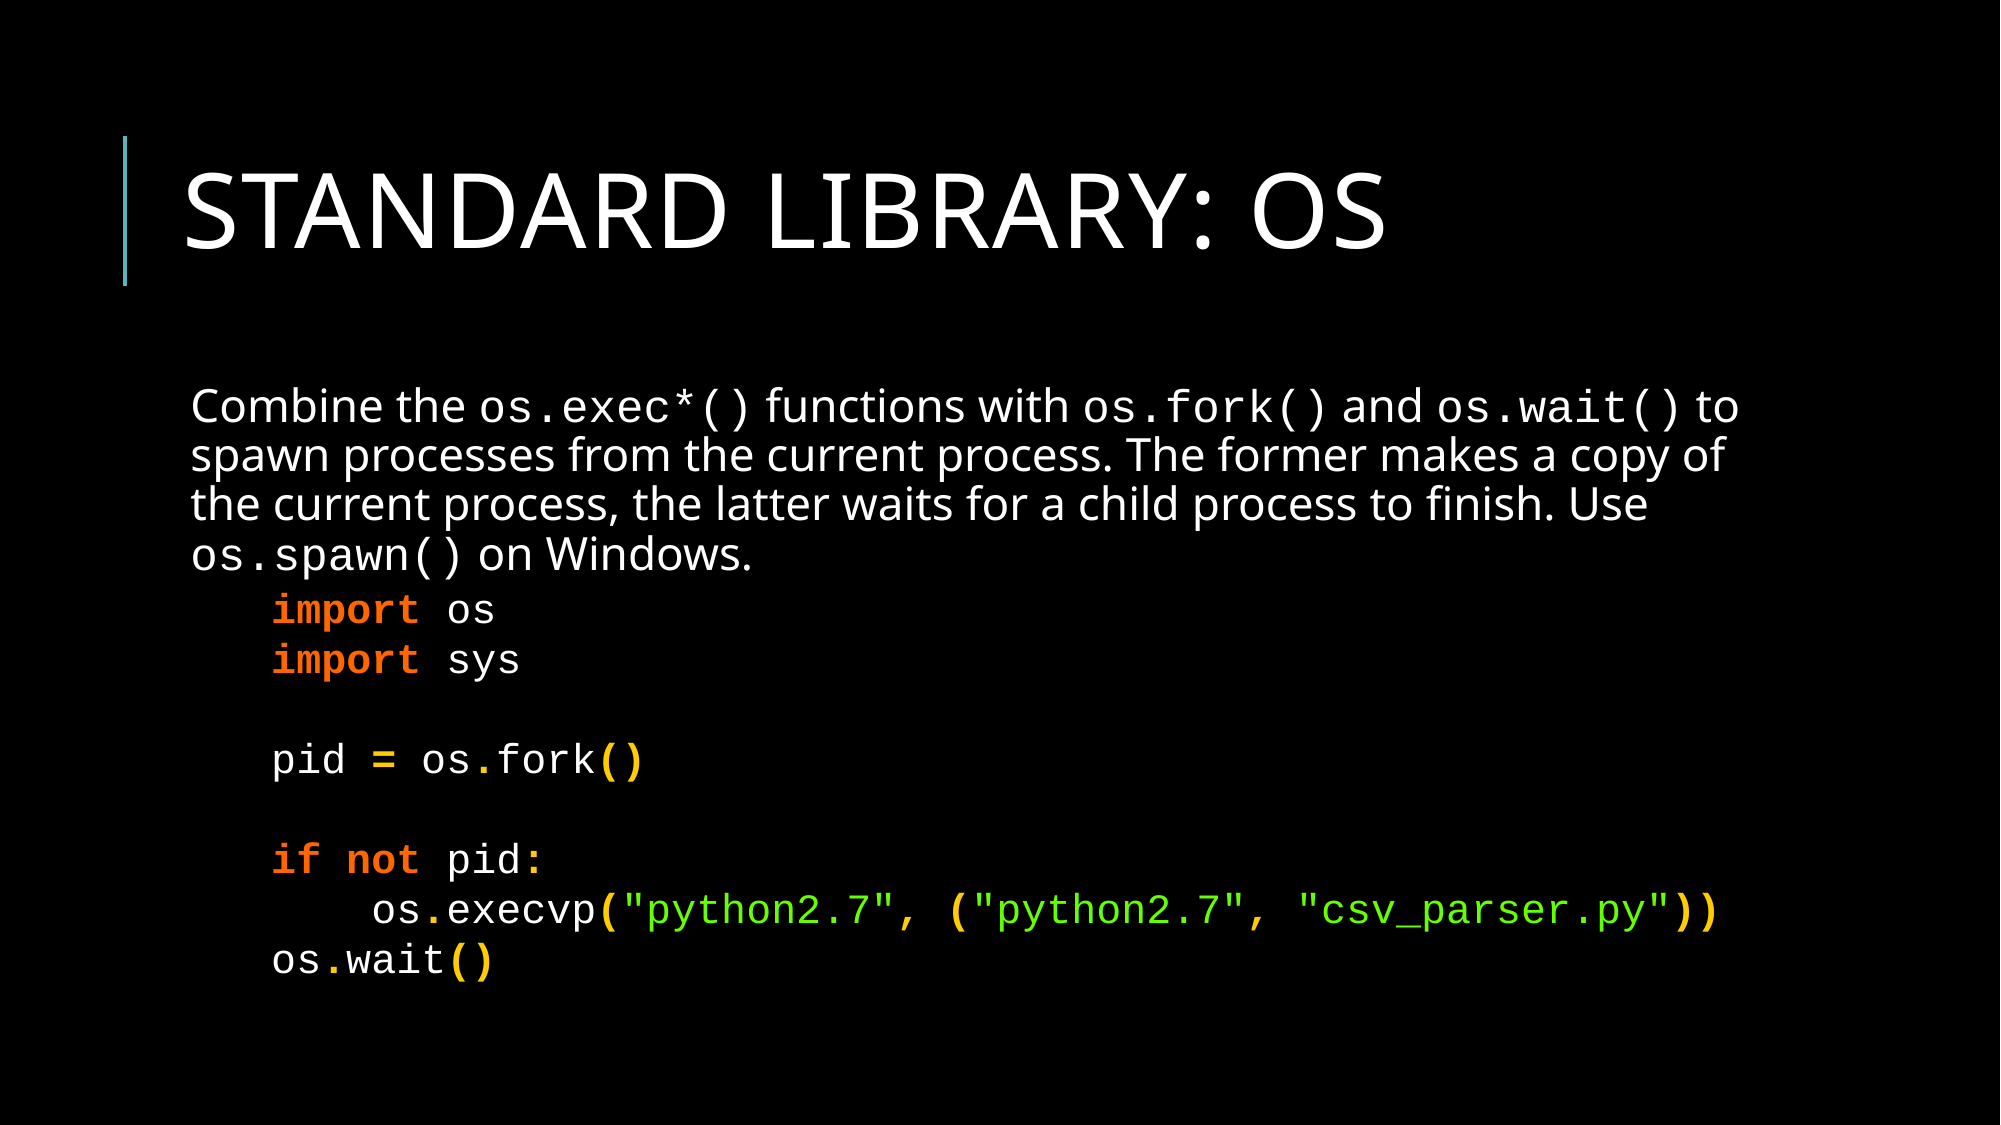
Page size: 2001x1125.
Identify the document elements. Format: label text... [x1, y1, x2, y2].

text_box import os import sys pid = os.fork() if not pid: os.execvp("python2.7", ("python2.7", "csv_parser.py")) os.wait() [256, 574, 1825, 990]
title Standard library: OS [168, 96, 1763, 342]
list Combine the os.exec*() functions with os.fork() and os.wait() to spawn processes from the current process. The former makes a copy of the current process, the latter waits for a child process to finish. Use os.spawn() on Windows. [168, 375, 1763, 1035]
